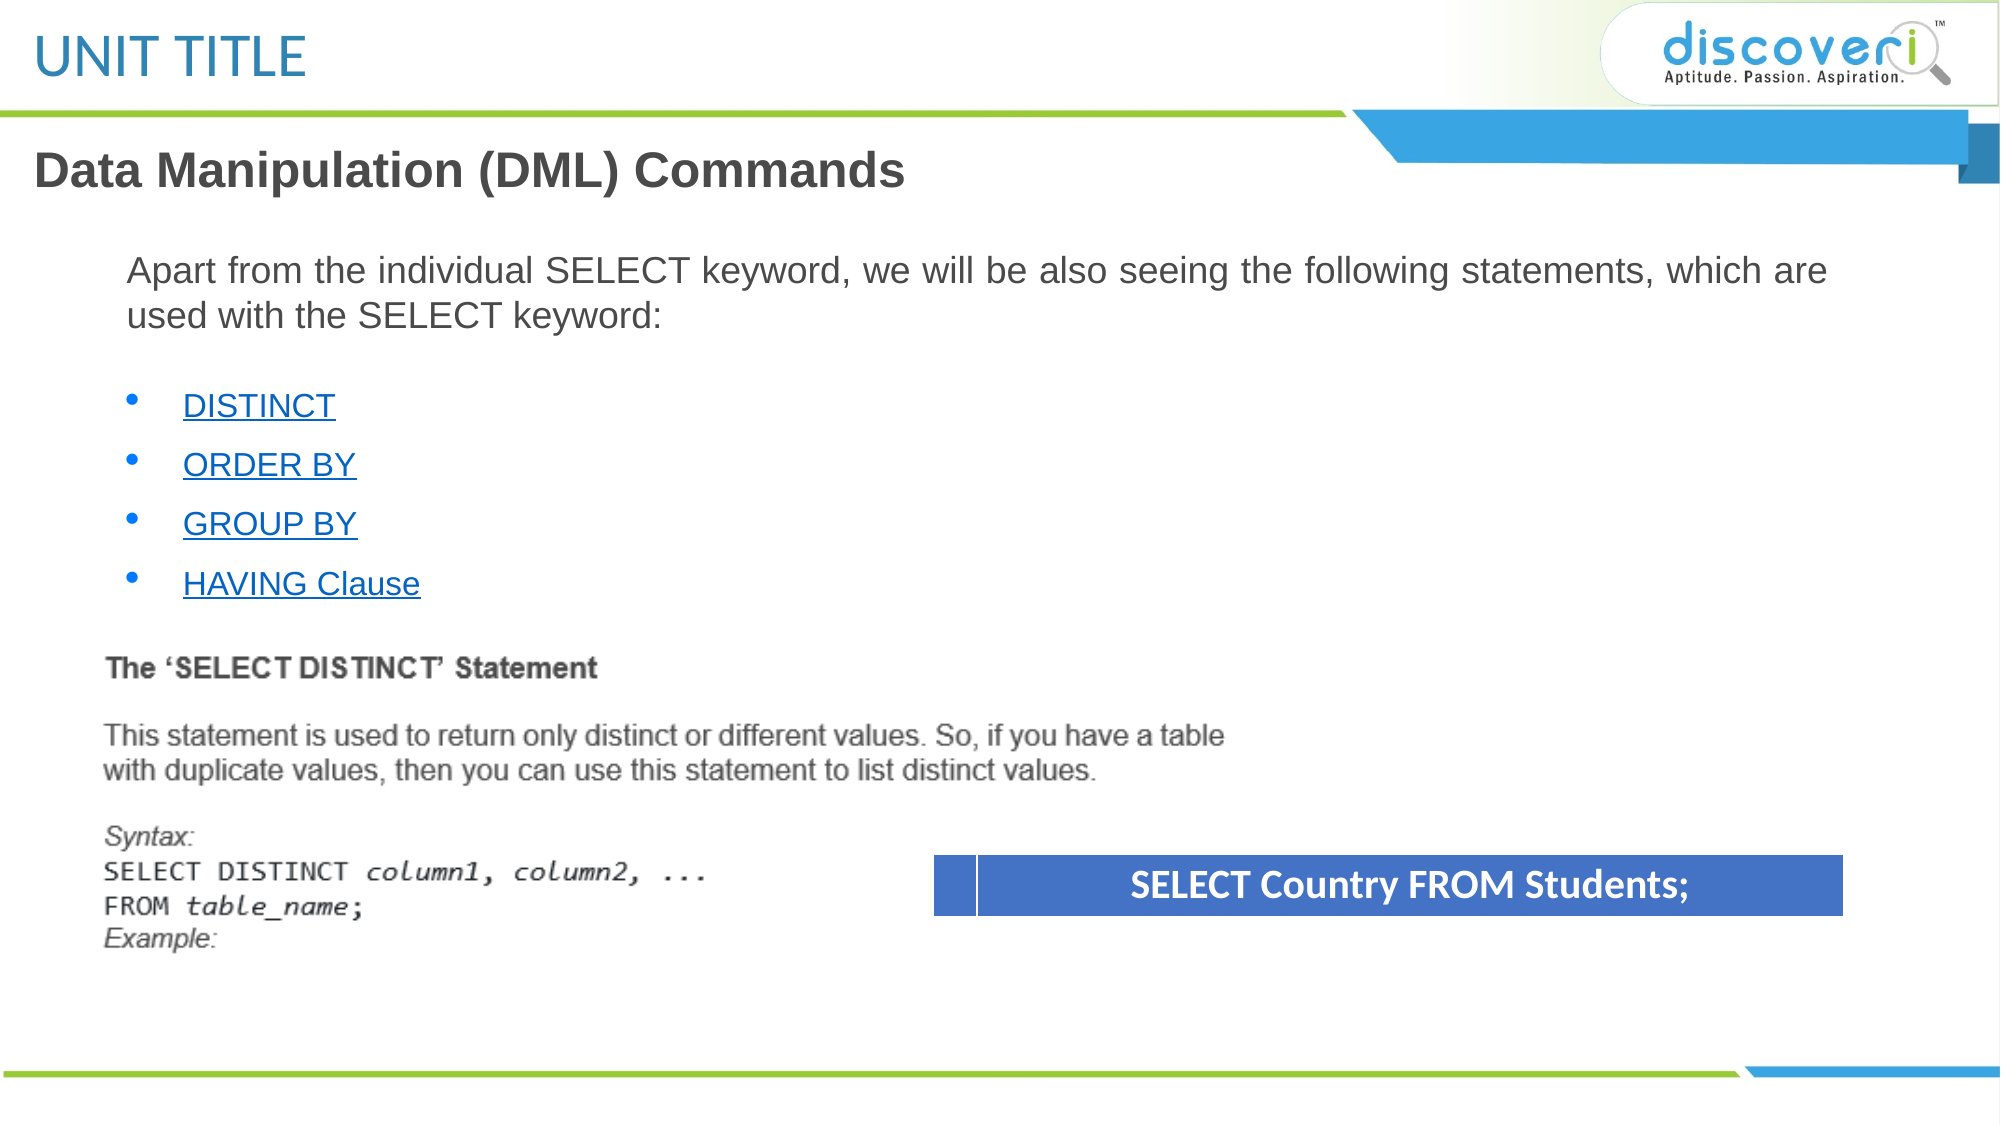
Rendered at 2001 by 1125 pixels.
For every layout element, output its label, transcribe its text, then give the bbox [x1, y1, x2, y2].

text_box Apart from the individual SELECT keyword, we will be also seeing the following statements, which are used with the SELECT keyword: DISTINCT ORDER BY GROUP BY HAVING Clause [111, 238, 1844, 610]
table_header SELECT Country FROM Students; [1237, 855, 1843, 916]
list Data Manipulation (DML) Commands [18, 136, 1338, 204]
picture [0, 0, 2000, 1125]
